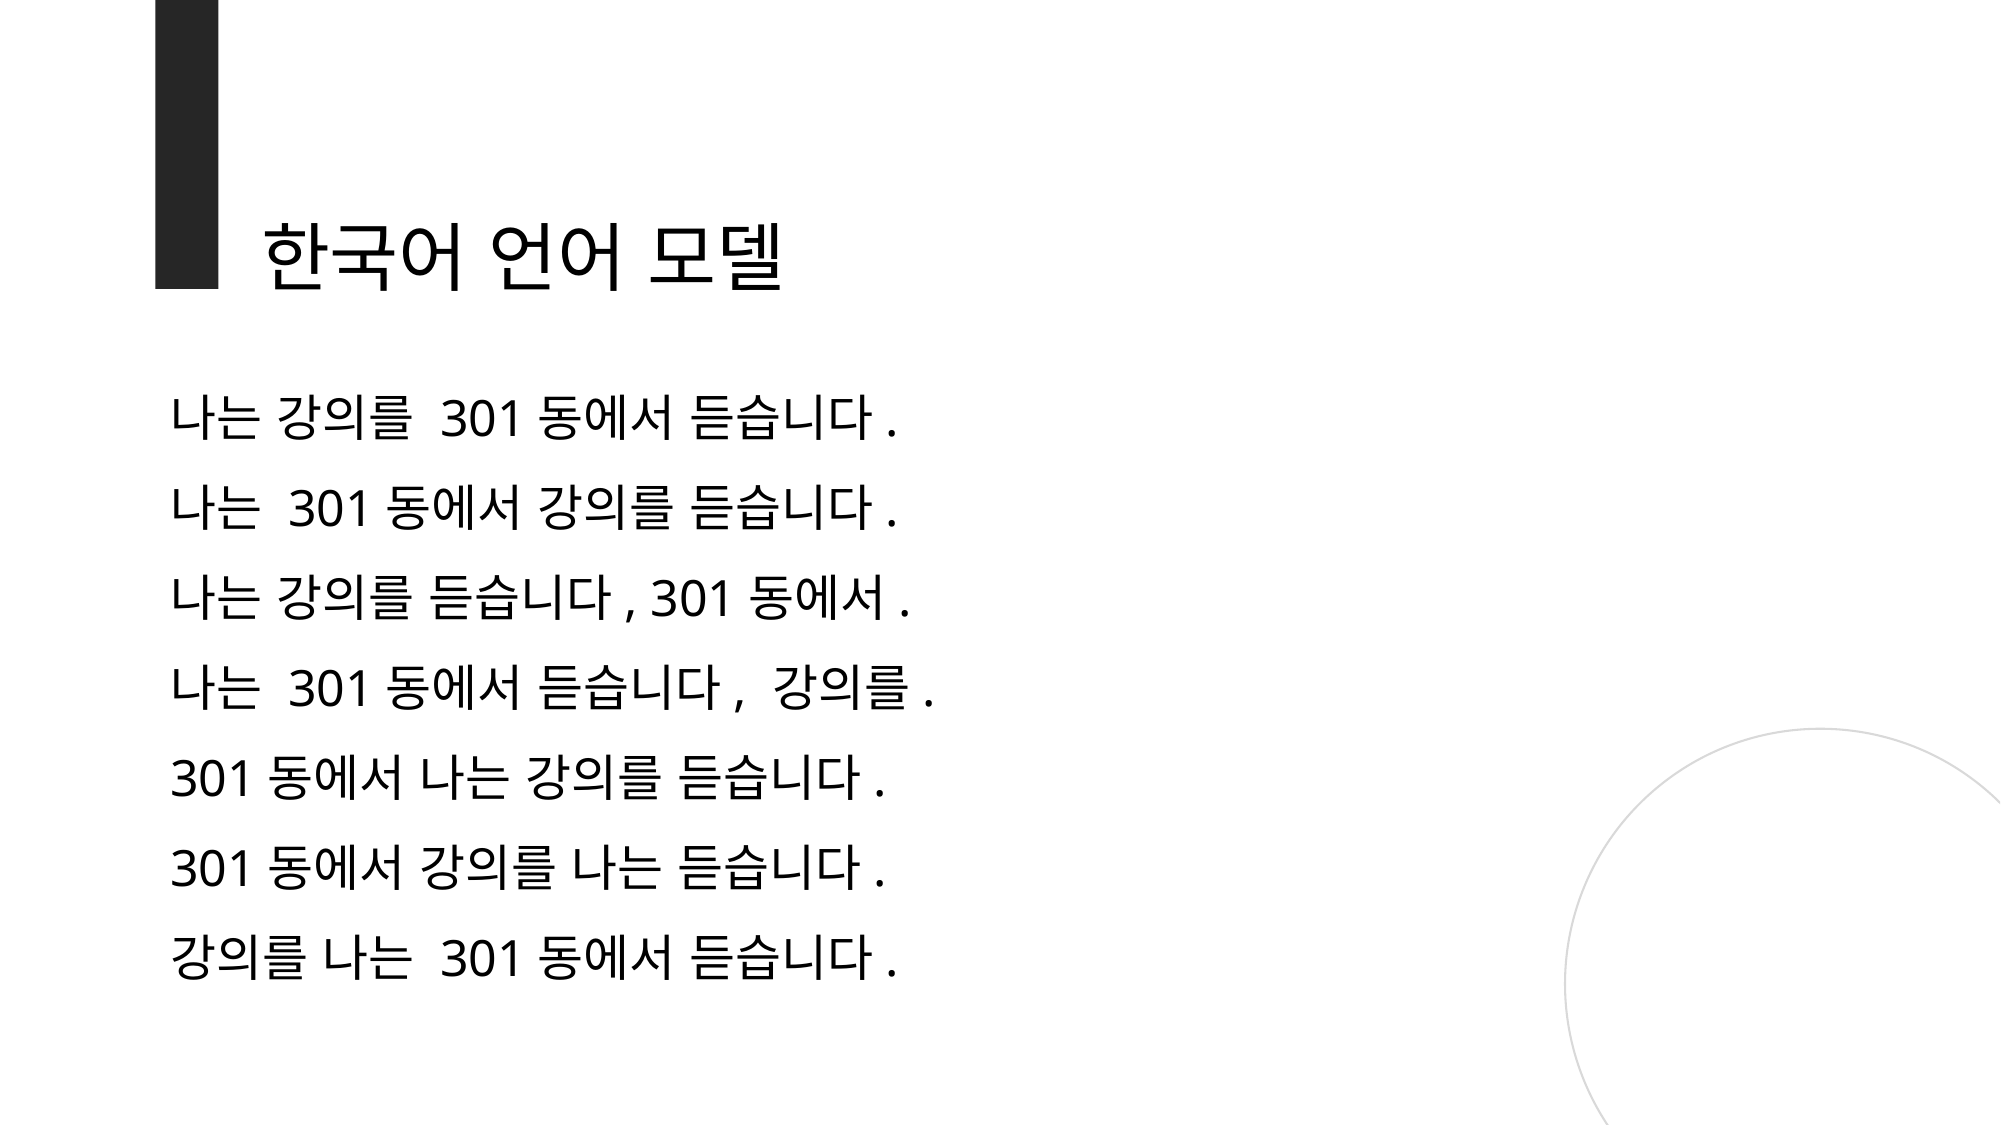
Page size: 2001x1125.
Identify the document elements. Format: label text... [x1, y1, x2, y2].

text_box 한국어 언어 모델 [246, 203, 801, 308]
text_box [154, 0, 219, 290]
text_box 나는 강의를 301동에서 듣습니다. 나는 301동에서 강의를 듣습니다. 나는 강의를 듣습니다, 301동에서. 나는 301동에서 듣습니다, 강의를. 301동에서 나는 강의를 듣습니다. 301동에서 강의를 나는 듣습니다. 강의를 나는 301동에서 듣습니다. [155, 349, 1769, 994]
